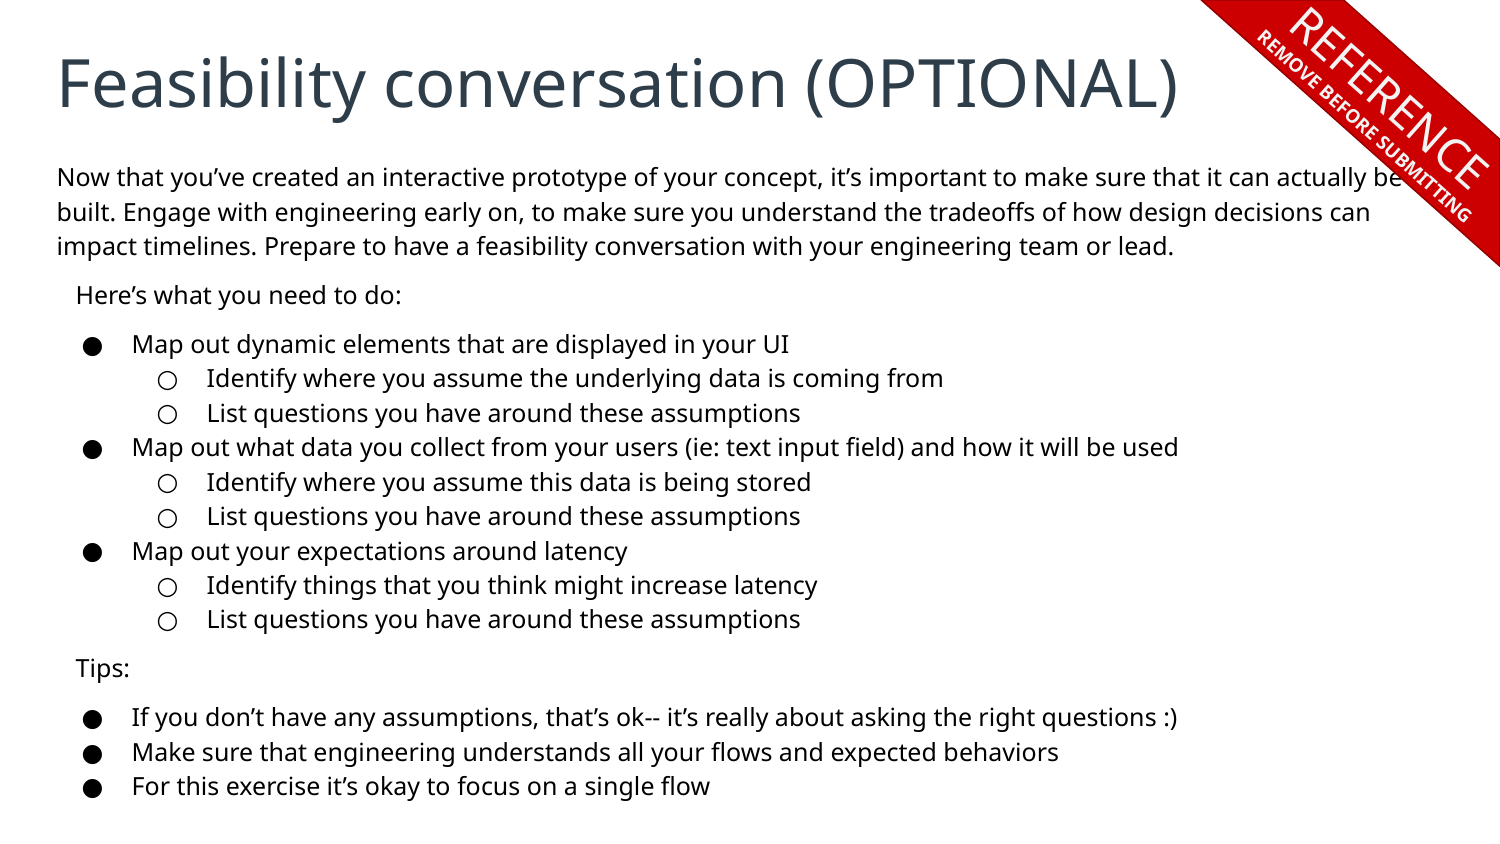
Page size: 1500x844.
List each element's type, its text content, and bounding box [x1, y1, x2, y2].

list Now that you’ve created an interactive prototype of your concept, it’s important to make sure that it can actually be built. Engage with engineering early on, to make sure you understand the tradeoffs of how design decisions can impact timelines. Prepare to have a feasibility conversation with your engineering team or lead. Here’s what you need to do: Map out dynamic elements that are displayed in your UI Identify where you assume the underlying data is coming from List questions you have around these assumptions Map out what data you collect from your users (ie: text input field) and how it will be used Identify where you assume this data is being stored List questions you have around these assumptions Map out your expectations around latency Identify things that you think might increase latency List questions you have around these assumptions Tips: If you don’t have any assumptions, that’s ok-- it’s really about asking the right questions :) Make sure that engineering understands all your flows and expected behaviors For this exercise it’s okay to focus on a single flow [51, 151, 1449, 797]
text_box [1201, 0, 1500, 267]
title Feasibility conversation (OPTIONAL) [51, 35, 1195, 130]
